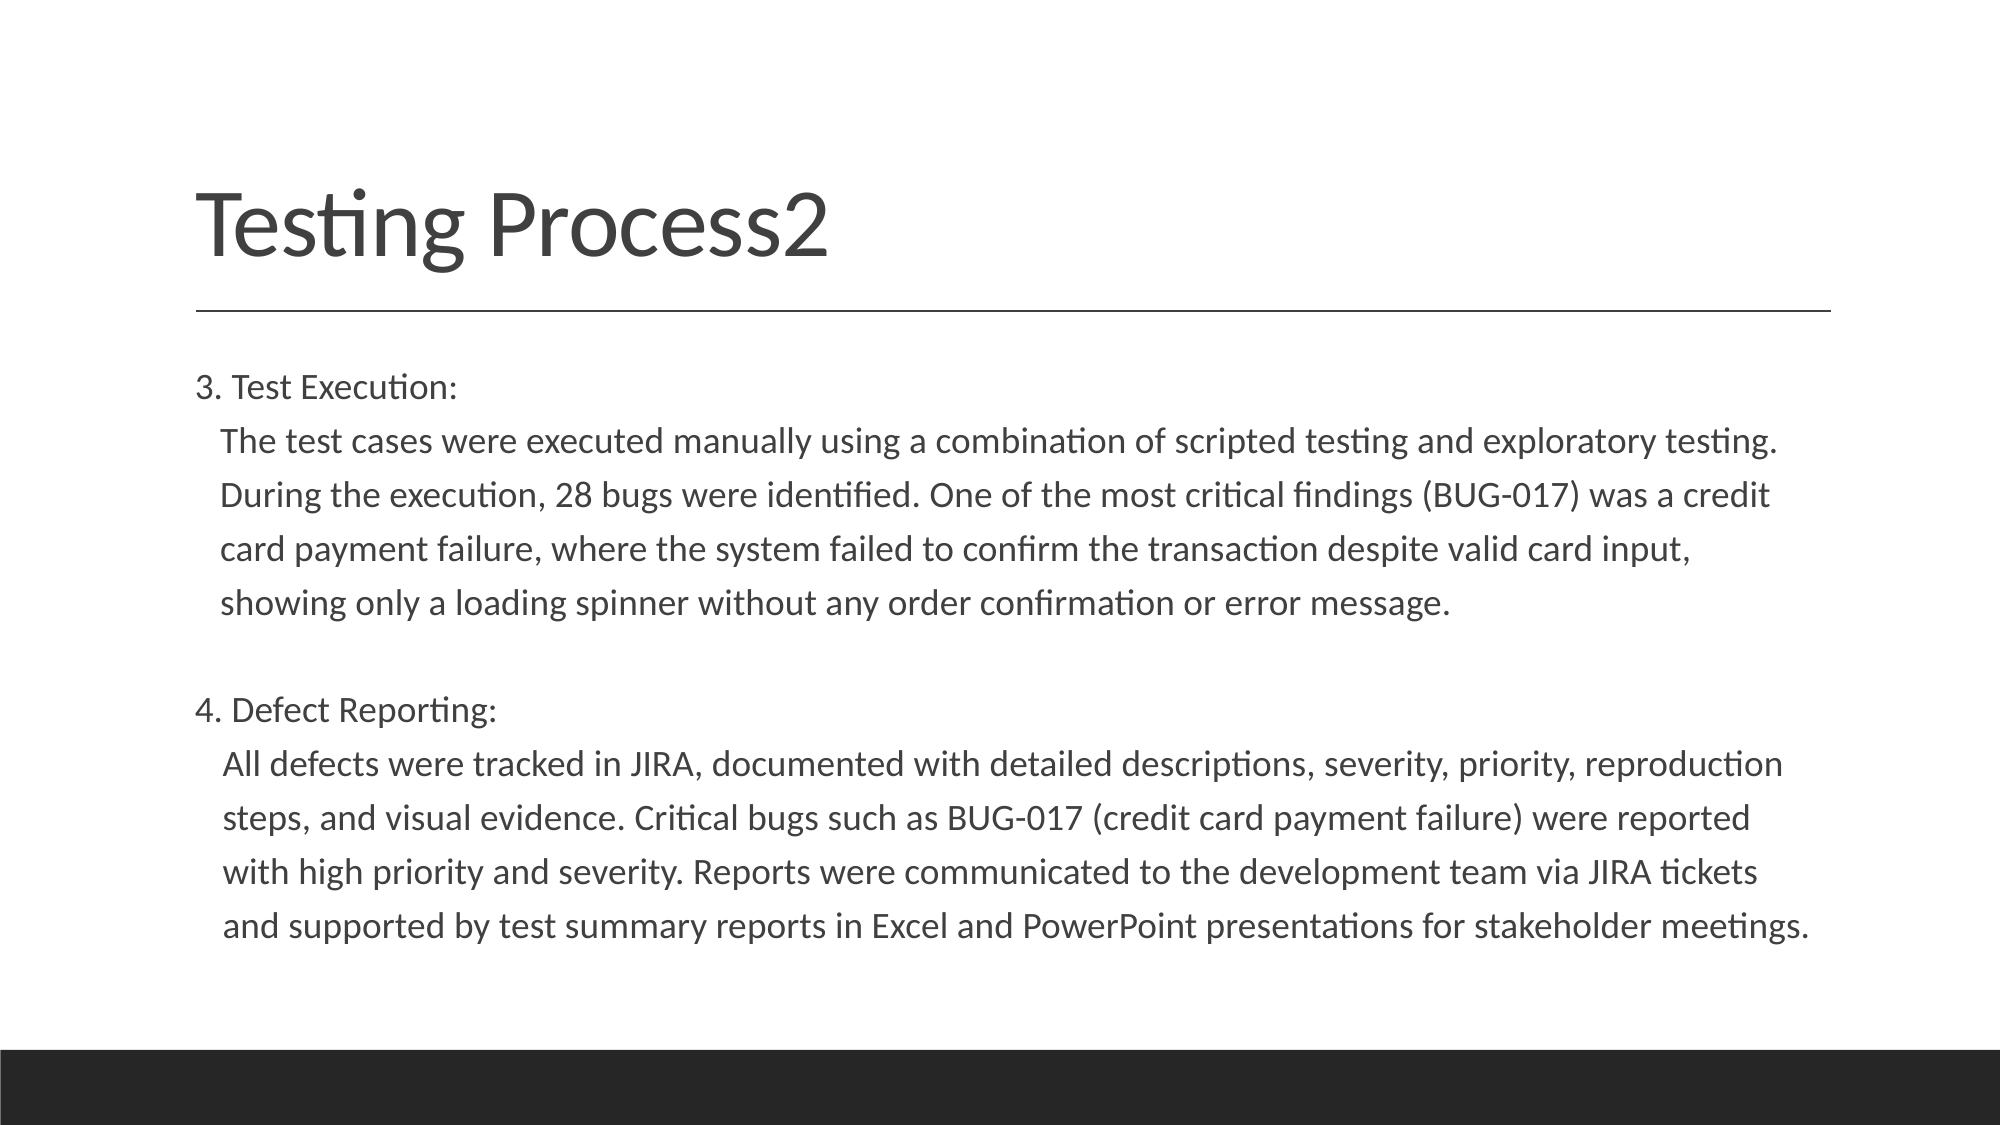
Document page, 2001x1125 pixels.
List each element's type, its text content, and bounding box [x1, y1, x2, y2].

list 3. Test Execution: The test cases were executed manually using a combination of scripted testing and exploratory testing. During the execution, 28 bugs were identified. One of the most critical findings (BUG-017) was a credit card payment failure, where the system failed to confirm the transaction despite valid card input, showing only a loading spinner without any order confirmation or error message. 4. Defect Reporting: All defects were tracked in JIRA, documented with detailed descriptions, severity, priority, reproduction steps, and visual evidence. Critical bugs such as BUG-017 (credit card payment failure) were reported with high priority and severity. Reports were communicated to the development team via JIRA tickets and supported by test summary reports in Excel and PowerPoint presentations for stakeholder meetings. [180, 345, 1830, 963]
title Testing Process2 [180, 47, 1830, 285]
